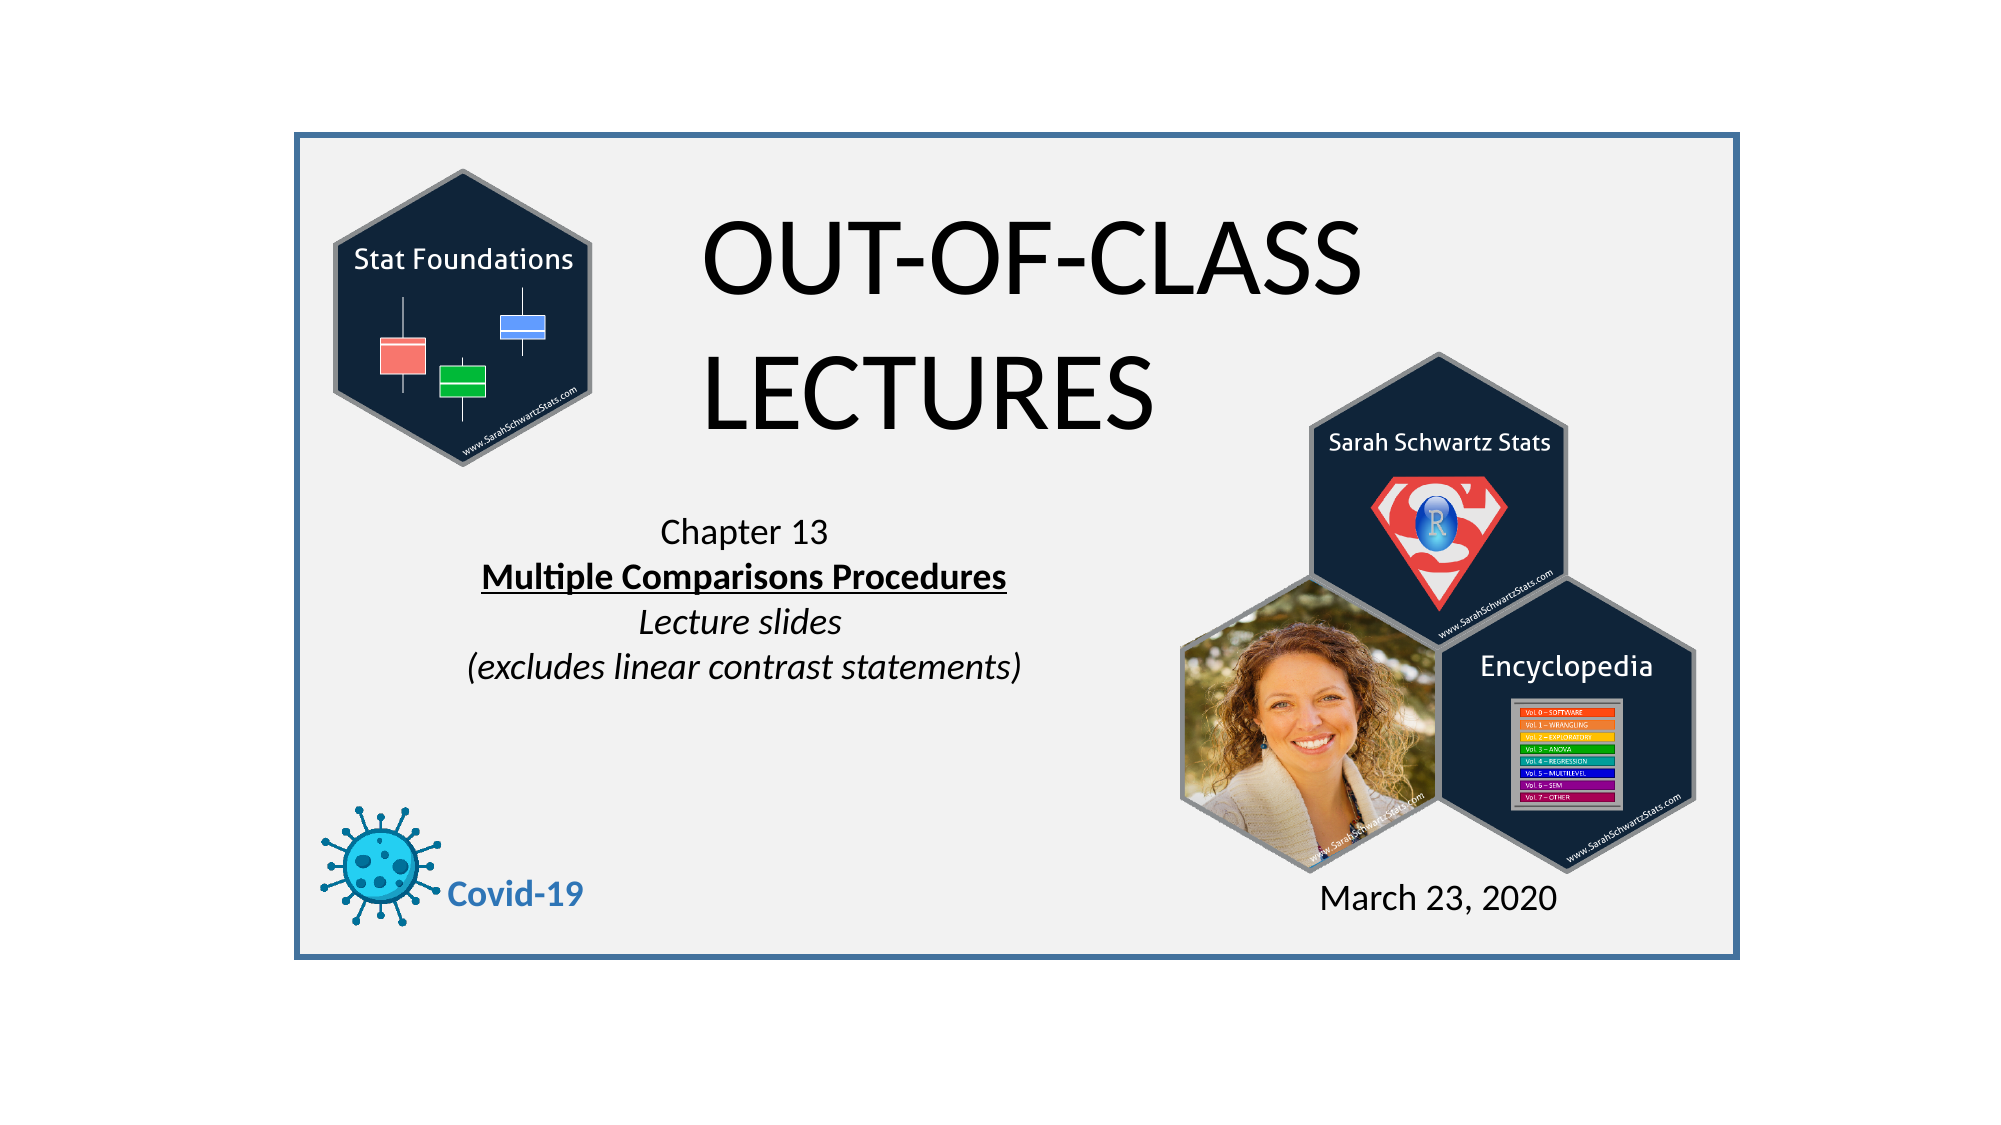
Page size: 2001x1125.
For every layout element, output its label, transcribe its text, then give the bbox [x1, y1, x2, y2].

text_box Chapter 13 Multiple Comparisons Procedures Lecture slides (excludes linear contrast statements) [333, 499, 1155, 694]
text_box Covid-19 [449, 861, 618, 922]
text_box OUT-OF-CLASS LECTURES [686, 174, 1624, 460]
picture [312, 798, 449, 934]
text_box March 23, 2020 [1268, 875, 1609, 926]
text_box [1180, 350, 1697, 875]
text_box [296, 134, 1738, 958]
picture [333, 167, 593, 468]
